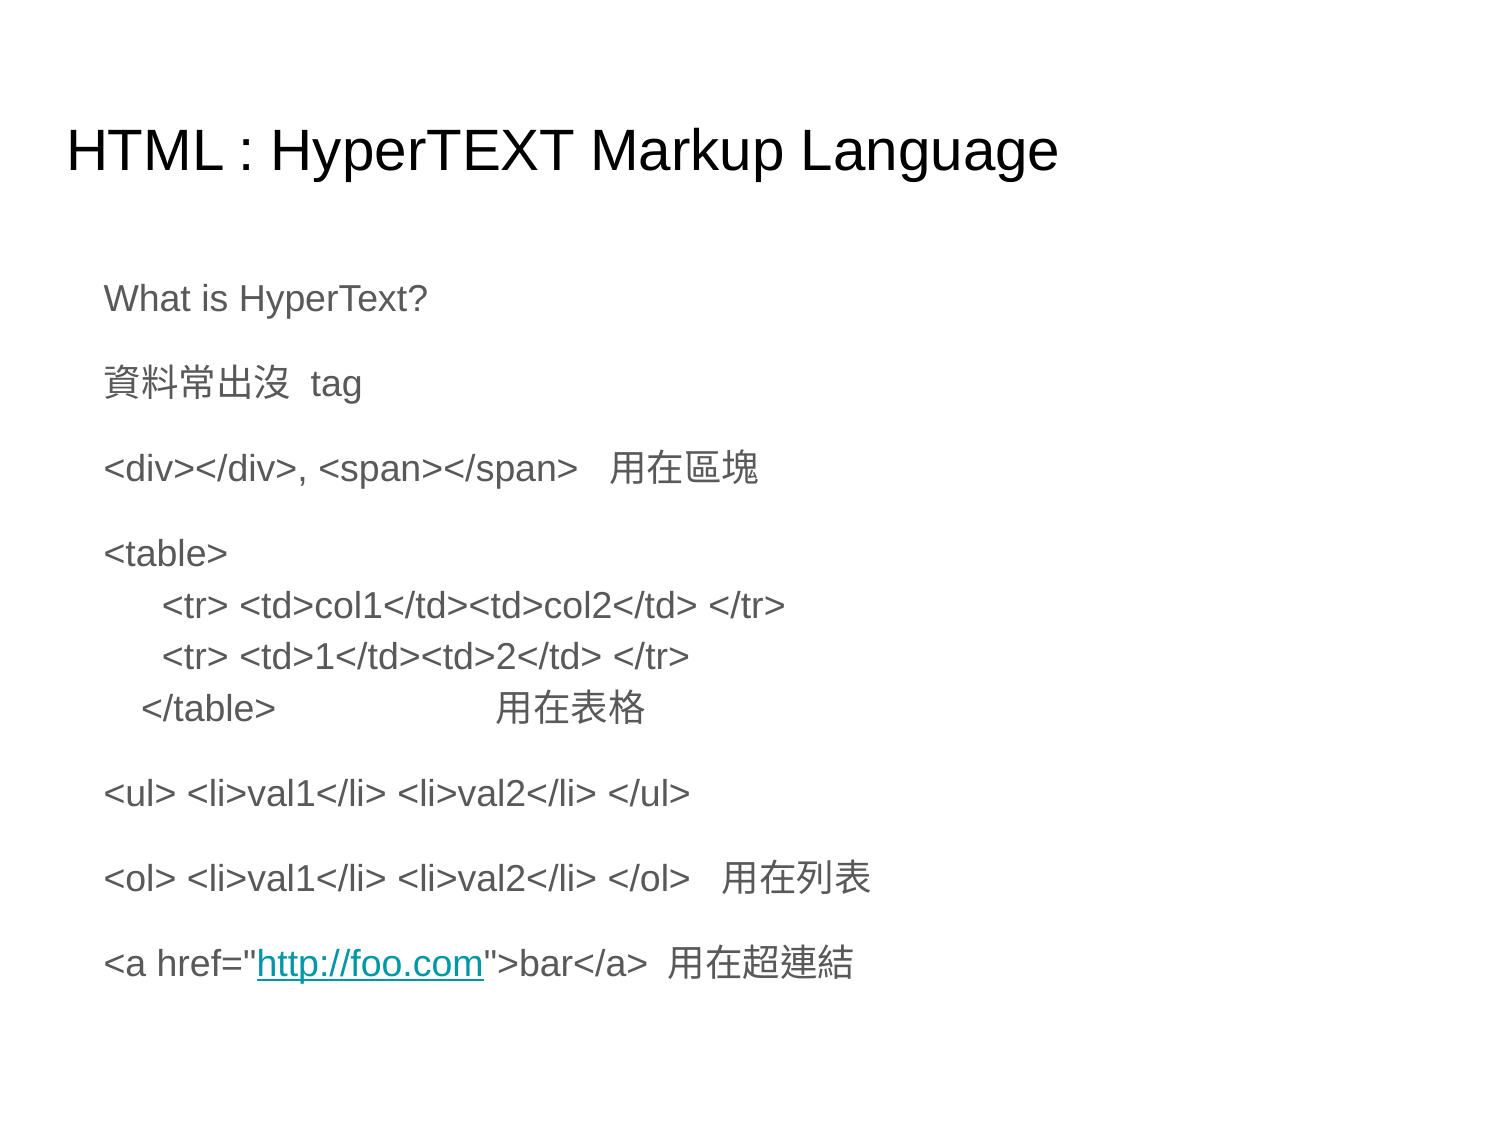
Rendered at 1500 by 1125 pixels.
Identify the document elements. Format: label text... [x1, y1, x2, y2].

list What is HyperText? 資料常出沒 tag <div></div>, <span></span> 用在區塊 <table> <tr> <td>col1</td><td>col2</td> </tr> <tr> <td>1</td><td>2</td> </tr> </table> 用在表格 <ul> <li>val1</li> <li>val2</li> </ul> <ol> <li>val1</li> <li>val2</li> </ol> 用在列表 <a href="http://foo.com">bar</a> 用在超連結 [51, 252, 1449, 1000]
title HTML : HyperTEXT Markup Language [51, 97, 1449, 223]
